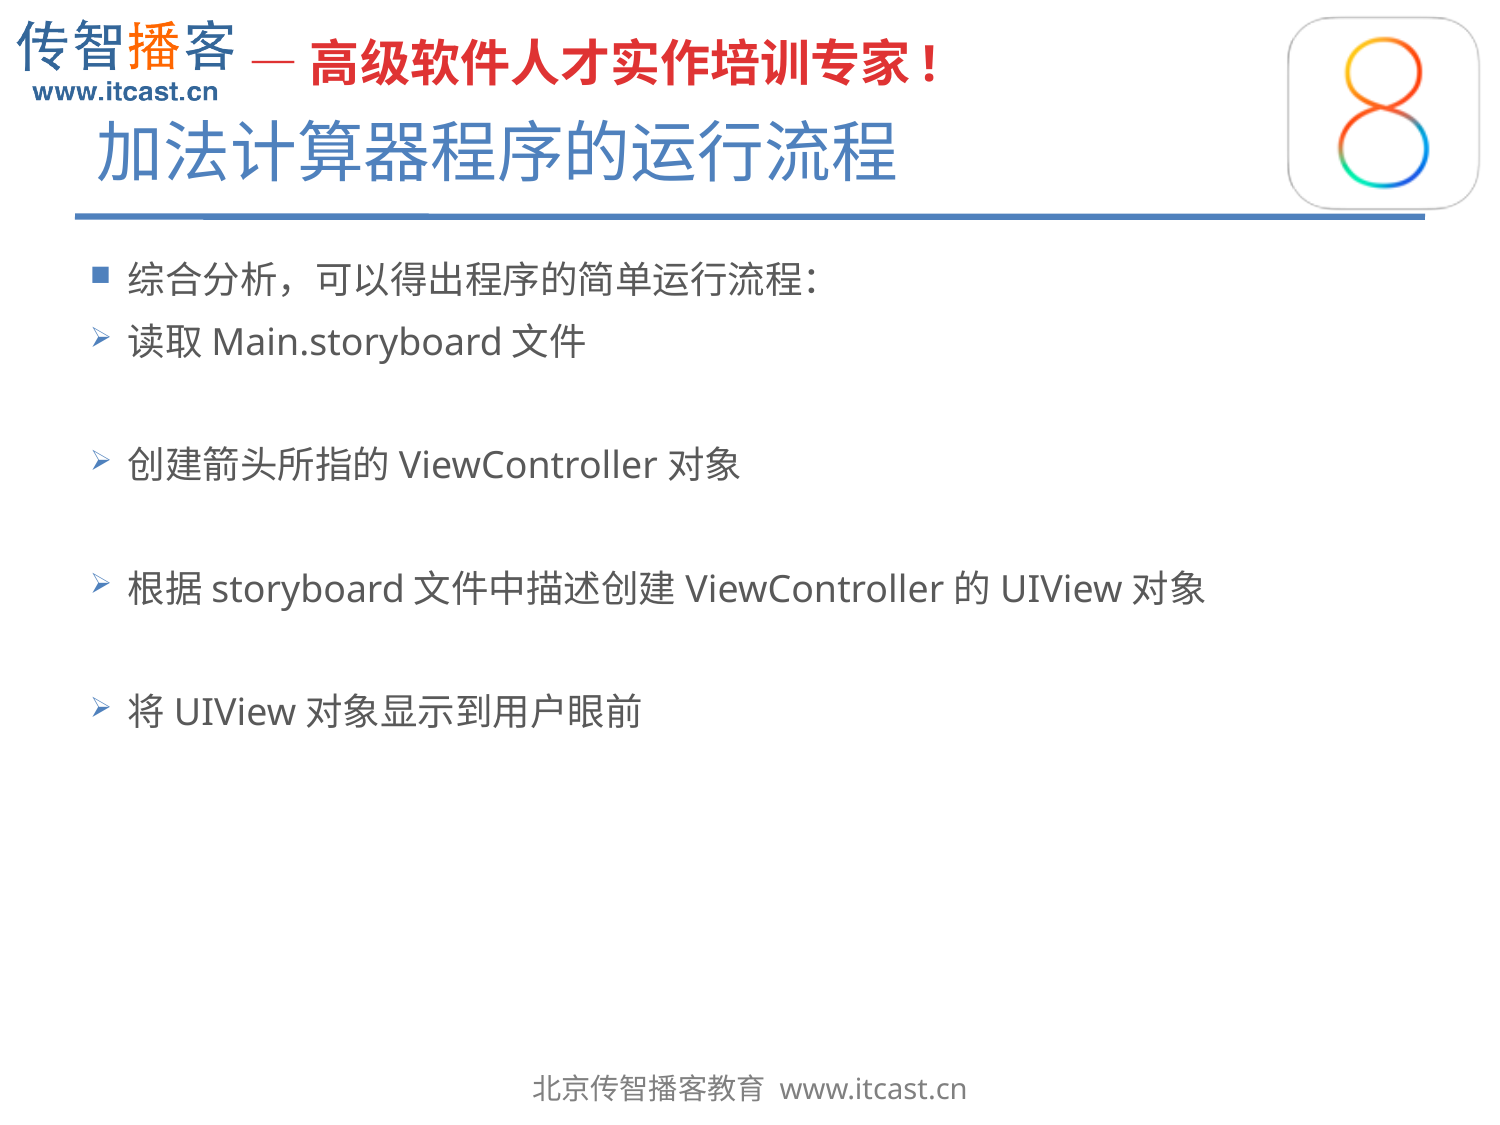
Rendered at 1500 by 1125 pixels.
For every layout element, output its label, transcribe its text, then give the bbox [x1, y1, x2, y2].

picture [1270, 0, 1497, 227]
list 综合分析，可以得出程序的简单运行流程： 读取Main.storyboard文件 创建箭头所指的ViewController对象 根据storyboard文件中描述创建ViewController的UIView对象 将UIView对象显示到用户眼前 [75, 248, 1425, 1014]
picture [16, 19, 234, 101]
title 加法计算器程序的运行流程 [81, 102, 1416, 238]
